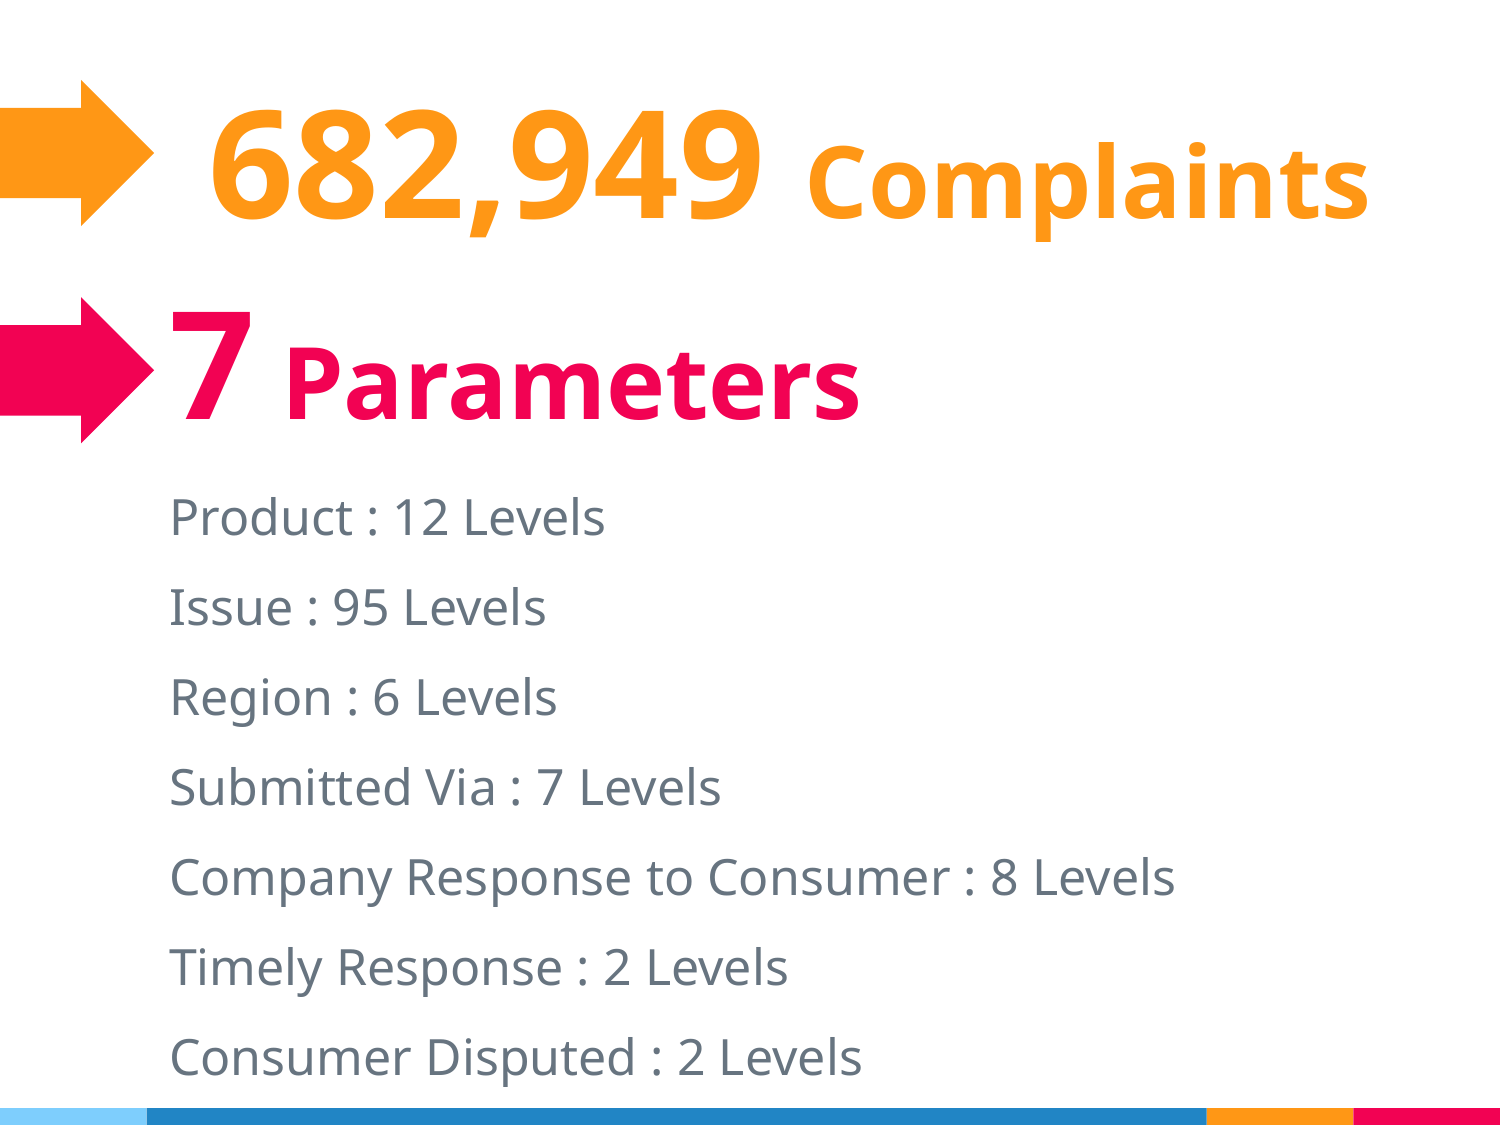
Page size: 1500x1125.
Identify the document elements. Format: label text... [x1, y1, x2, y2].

subtitle Product : 12 Levels Issue : 95 Levels Region : 6 Levels Submitted Via : 7 Levels Company Response to Consumer : 8 Levels Timely Response : 2 Levels Consumer Disputed : 2 Levels [154, 440, 1388, 542]
text_box [0, 79, 155, 227]
text_box [0, 297, 155, 444]
title 682,949 Complaints [154, 67, 1388, 264]
title 7 Parameters [154, 268, 1388, 440]
